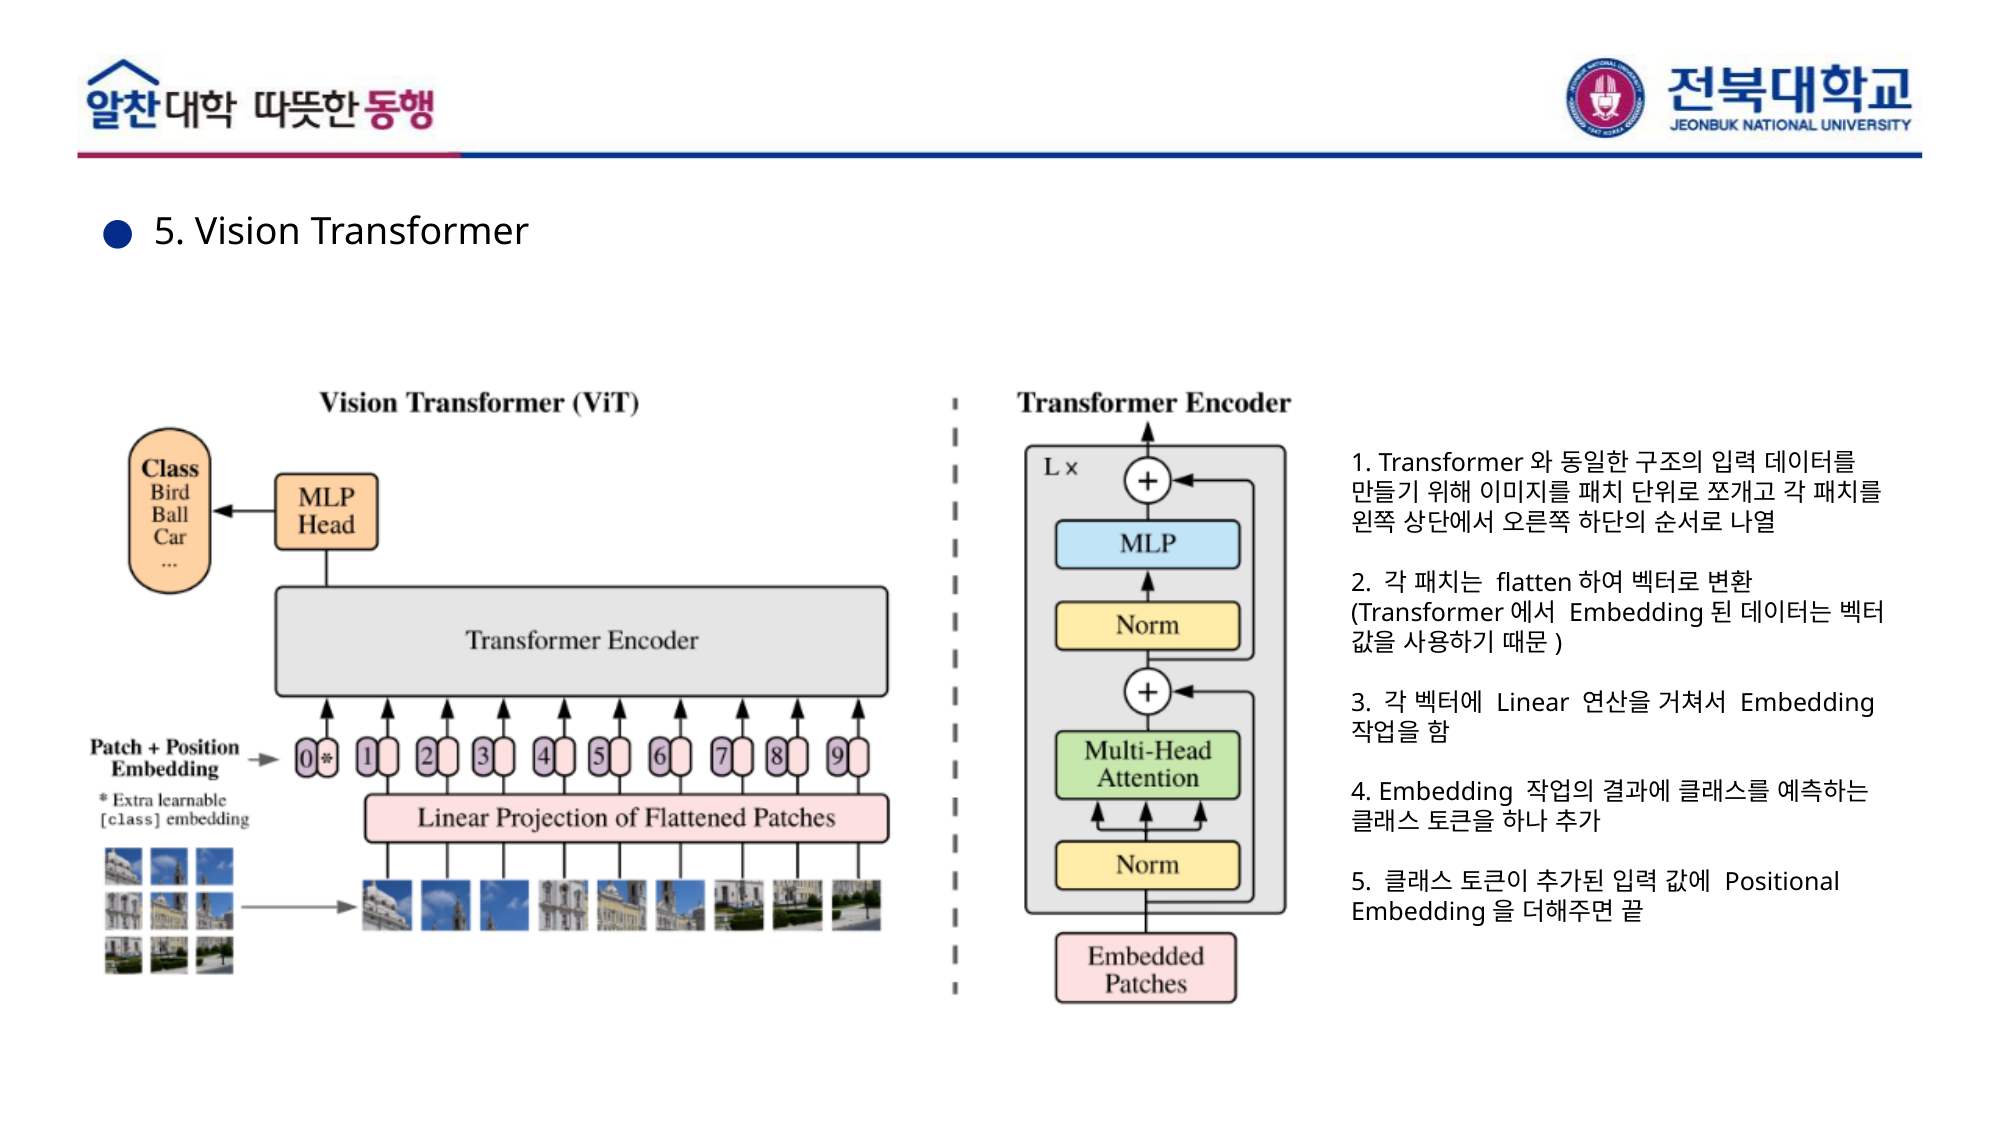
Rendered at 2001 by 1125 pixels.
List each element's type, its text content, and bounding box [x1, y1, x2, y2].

picture [0, 0, 2000, 161]
text_box 1. Transformer와 동일한 구조의 입력 데이터를 만들기 위해 이미지를 패치 단위로 쪼개고 각 패치를 왼쪽 상단에서 오른쪽 하단의 순서로 나열 2. 각 패치는 flatten하여 벡터로 변환 (Transformer에서 Embedding된 데이터는 벡터 값을 사용하기 때문) 3. 각 벡터에 Linear 연산을 거쳐서 Embedding 작업을 함 4. Embedding 작업의 결과에 클래스를 예측하는 클래스 토큰을 하나 추가 5. 클래스 토큰이 추가된 입력 값에 Positional Embedding을 더해주면 끝 [1336, 439, 1929, 933]
text_box ● 5. Vision Transformer [86, 199, 600, 260]
picture [71, 347, 1317, 1031]
